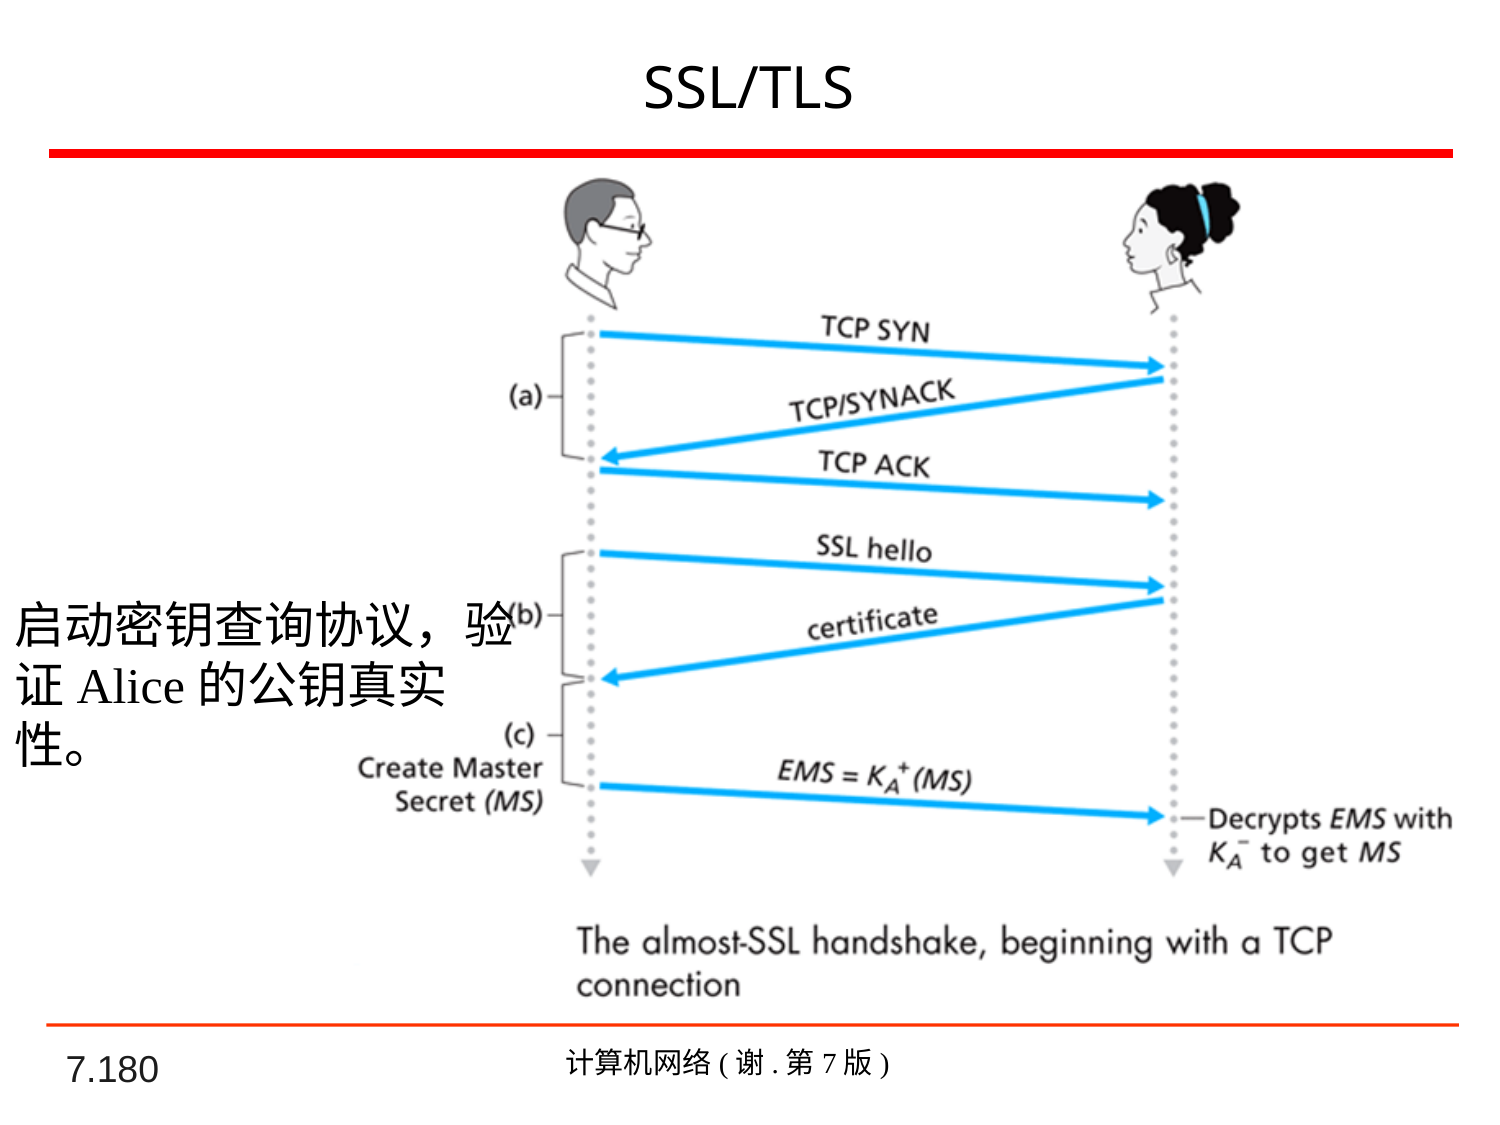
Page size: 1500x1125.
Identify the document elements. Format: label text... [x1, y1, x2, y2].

title SSL/TLS [58, 33, 1440, 137]
text_box 启动密钥查询协议，验证Alice的公钥真实性。 [0, 585, 346, 781]
picture [351, 175, 1463, 1001]
